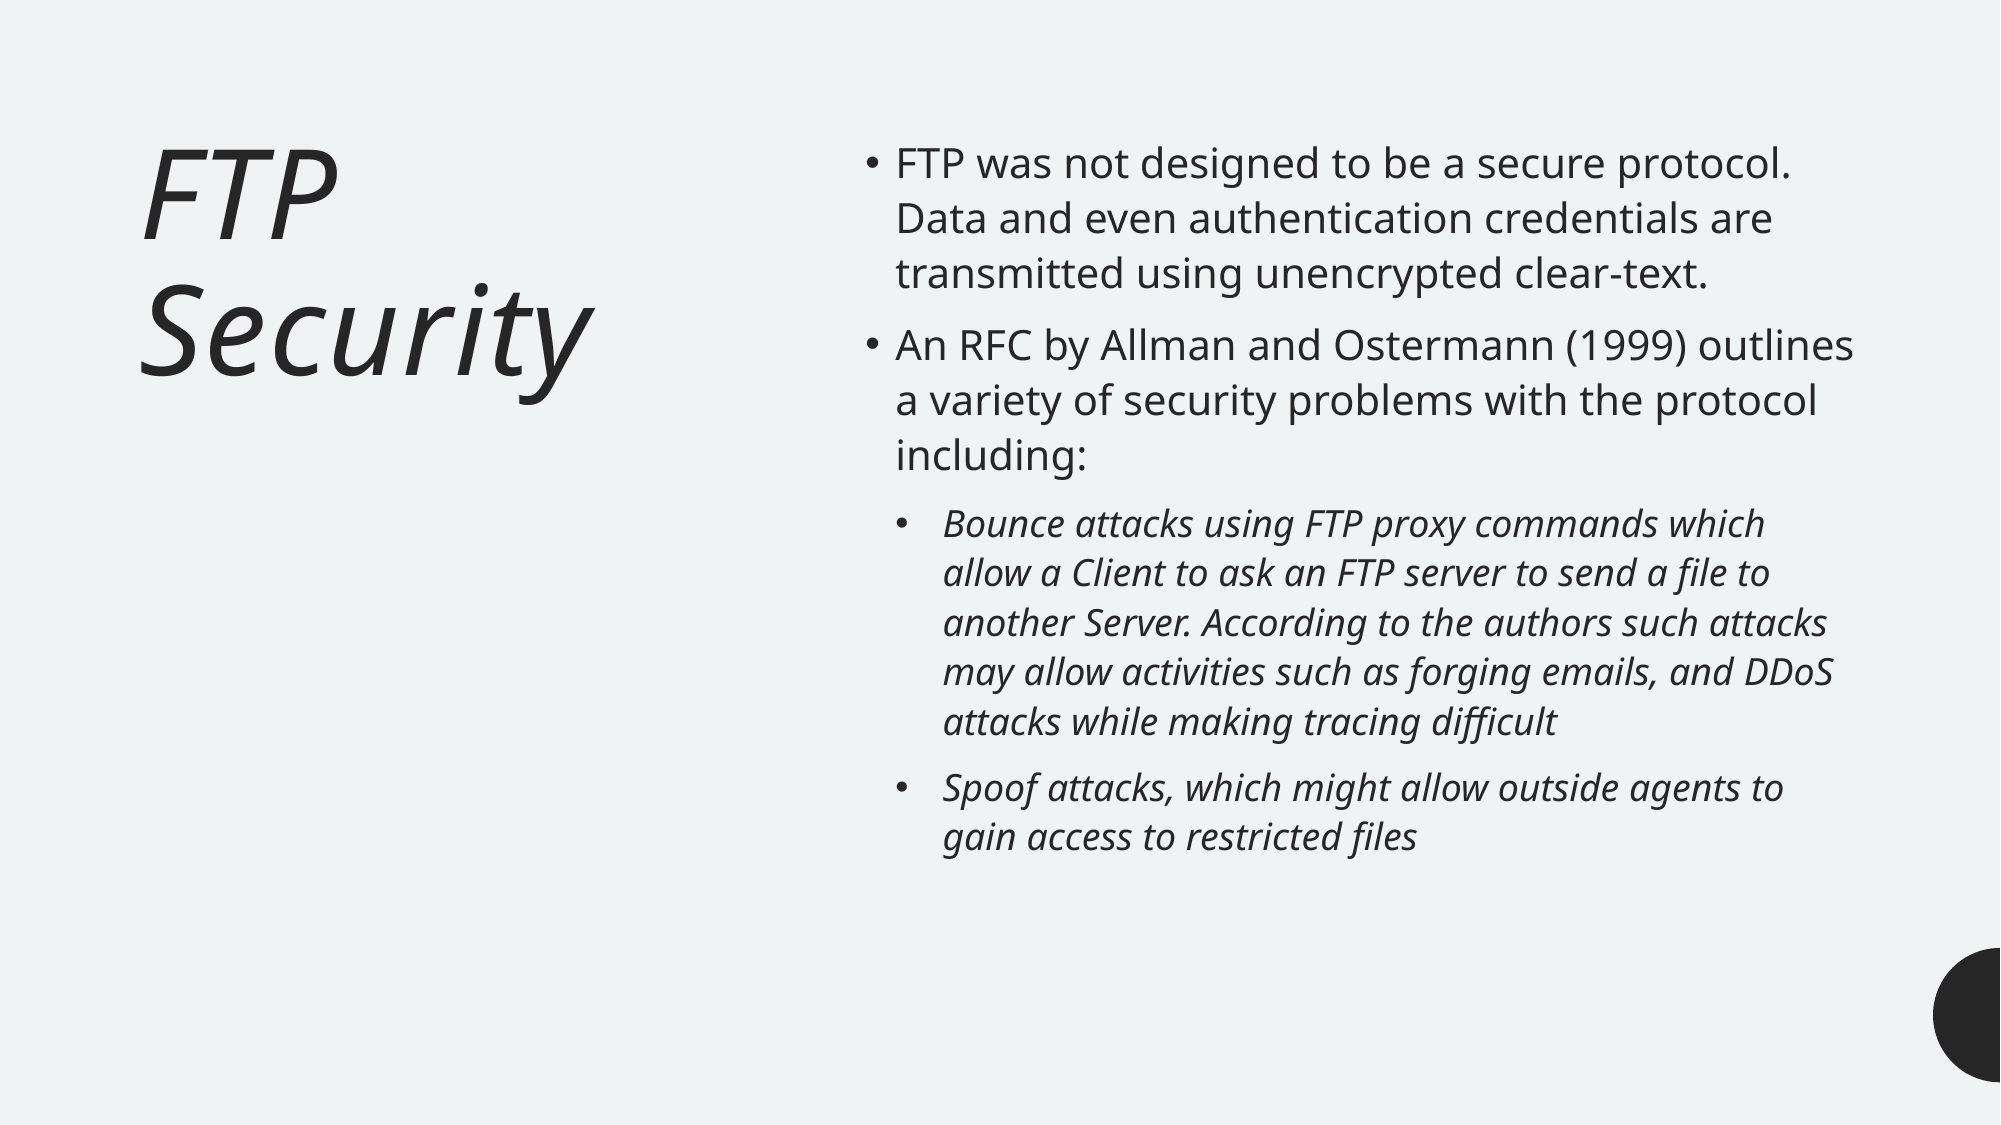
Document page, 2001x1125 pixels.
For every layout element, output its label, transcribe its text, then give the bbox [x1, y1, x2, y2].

title FTP Security [124, 124, 753, 905]
list FTP was not designed to be a secure protocol. Data and even authentication credentials are transmitted using unencrypted clear-text. An RFC by Allman and Ostermann (1999) outlines a variety of security problems with the protocol including: Bounce attacks using FTP proxy commands which allow a Client to ask an FTP server to send a file to another Server. According to the authors such attacks may allow activities such as forging emails, and DDoS attacks while making tracing difficult Spoof attacks, which might allow outside agents to gain access to restricted files [850, 124, 1875, 905]
